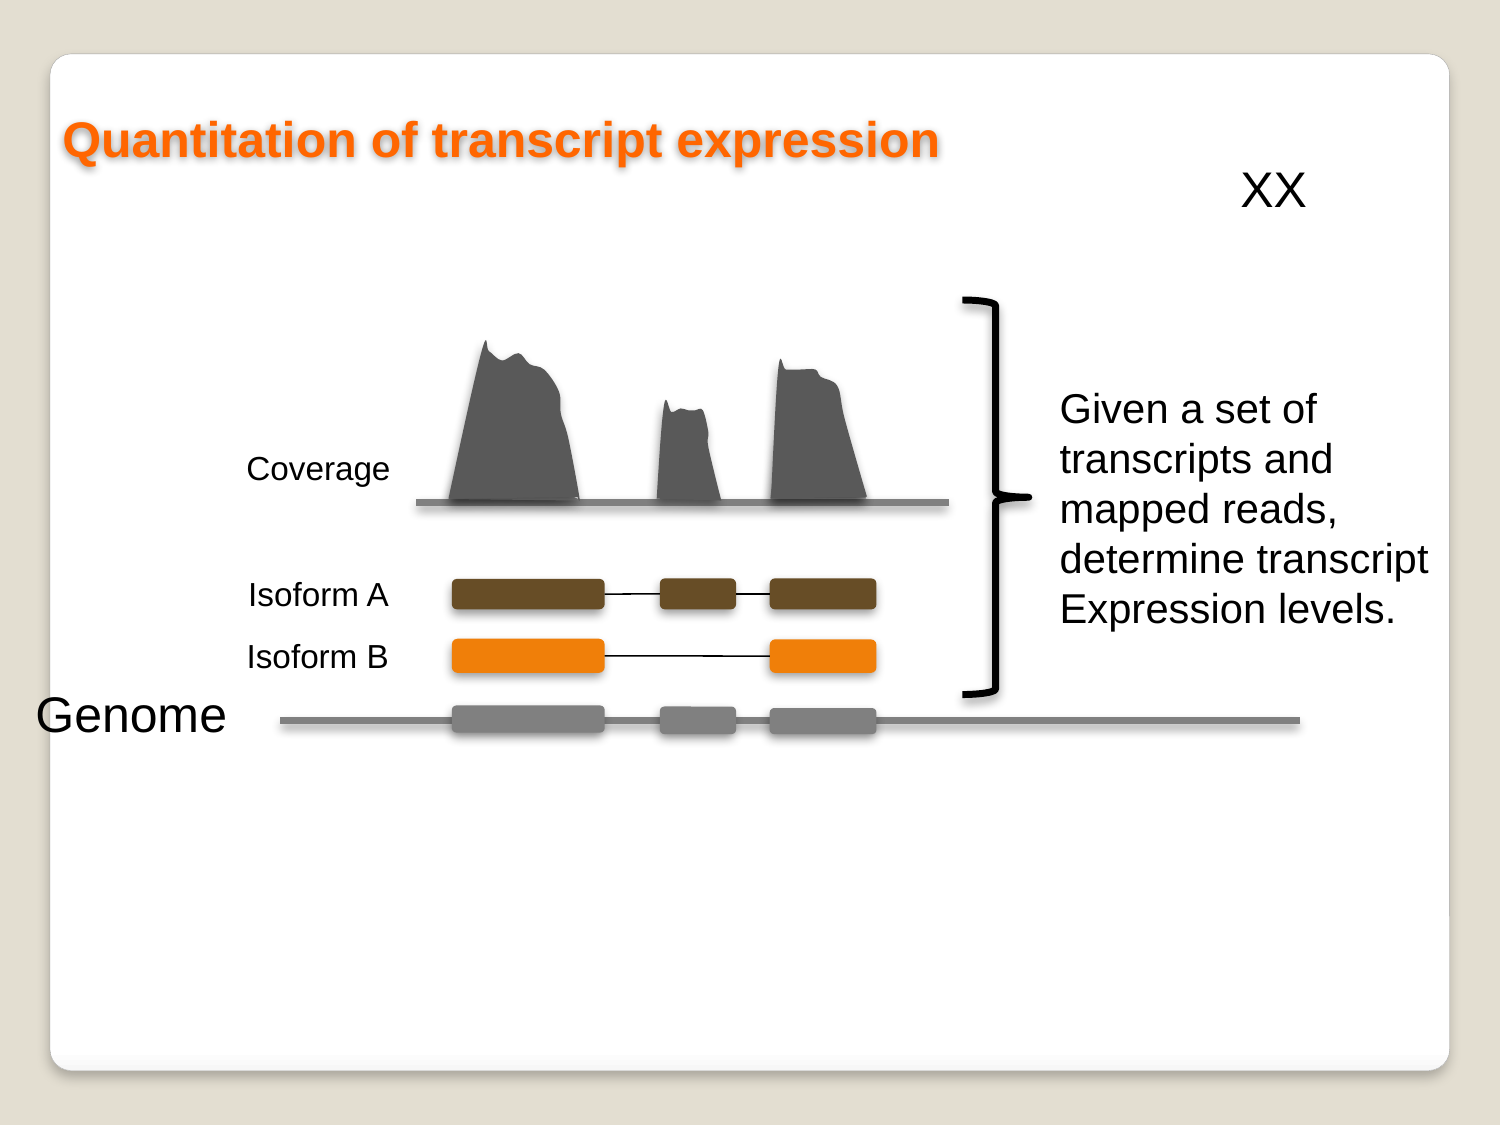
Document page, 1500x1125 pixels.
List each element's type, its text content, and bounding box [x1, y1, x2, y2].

text_box [445, 336, 584, 501]
text_box [451, 704, 606, 719]
text_box Coverage [231, 439, 406, 495]
text_box [451, 578, 606, 611]
text_box Isoform A [233, 566, 404, 621]
text_box [962, 296, 1033, 699]
text_box [659, 705, 737, 719]
text_box Genome [20, 674, 242, 750]
text_box [653, 396, 725, 501]
text_box [768, 638, 878, 674]
text_box XX [1225, 149, 1322, 225]
text_box Given a set of transcripts and mapped reads, determine transcript Expression levels. [1044, 374, 1444, 640]
text_box [768, 577, 878, 611]
text_box Quantitation of transcript expression [47, 99, 1463, 175]
text_box [768, 707, 878, 719]
text_box [767, 355, 871, 499]
text_box Isoform B [231, 628, 404, 683]
text_box [451, 637, 606, 674]
text_box [658, 577, 737, 611]
